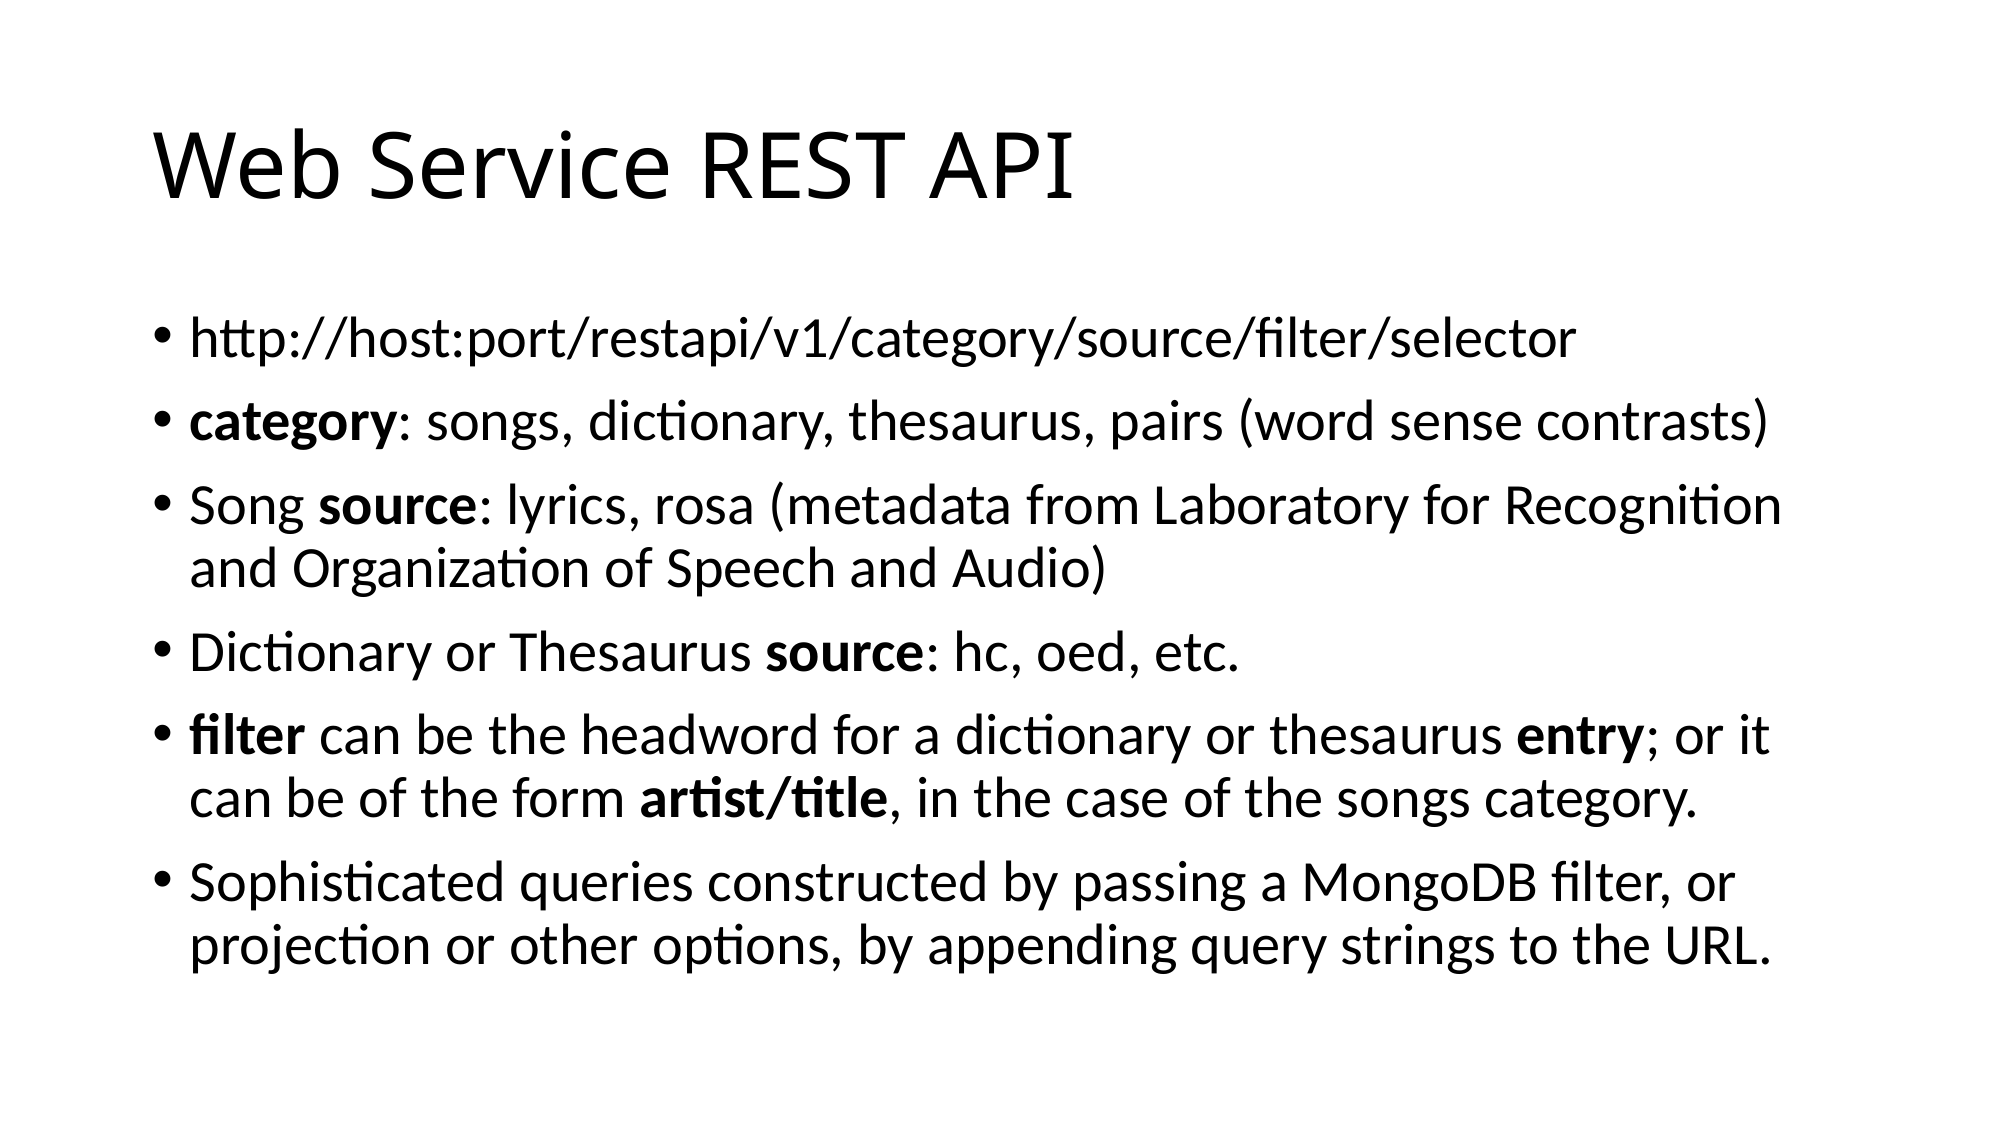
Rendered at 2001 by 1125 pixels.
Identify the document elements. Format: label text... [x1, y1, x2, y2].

title Web Service REST API [137, 59, 1863, 278]
list http://host:port/restapi/v1/category/source/filter/selector category: songs, dictionary, thesaurus, pairs (word sense contrasts) Song source: lyrics, rosa (metadata from Laboratory for Recognition and Organization of Speech and Audio) Dictionary or Thesaurus source: hc, oed, etc. filter can be the headword for a dictionary or thesaurus entry; or it can be of the form artist/title, in the case of the songs category. Sophisticated queries constructed by passing a MongoDB filter, or projection or other options, by appending query strings to the URL. [137, 299, 1863, 1014]
